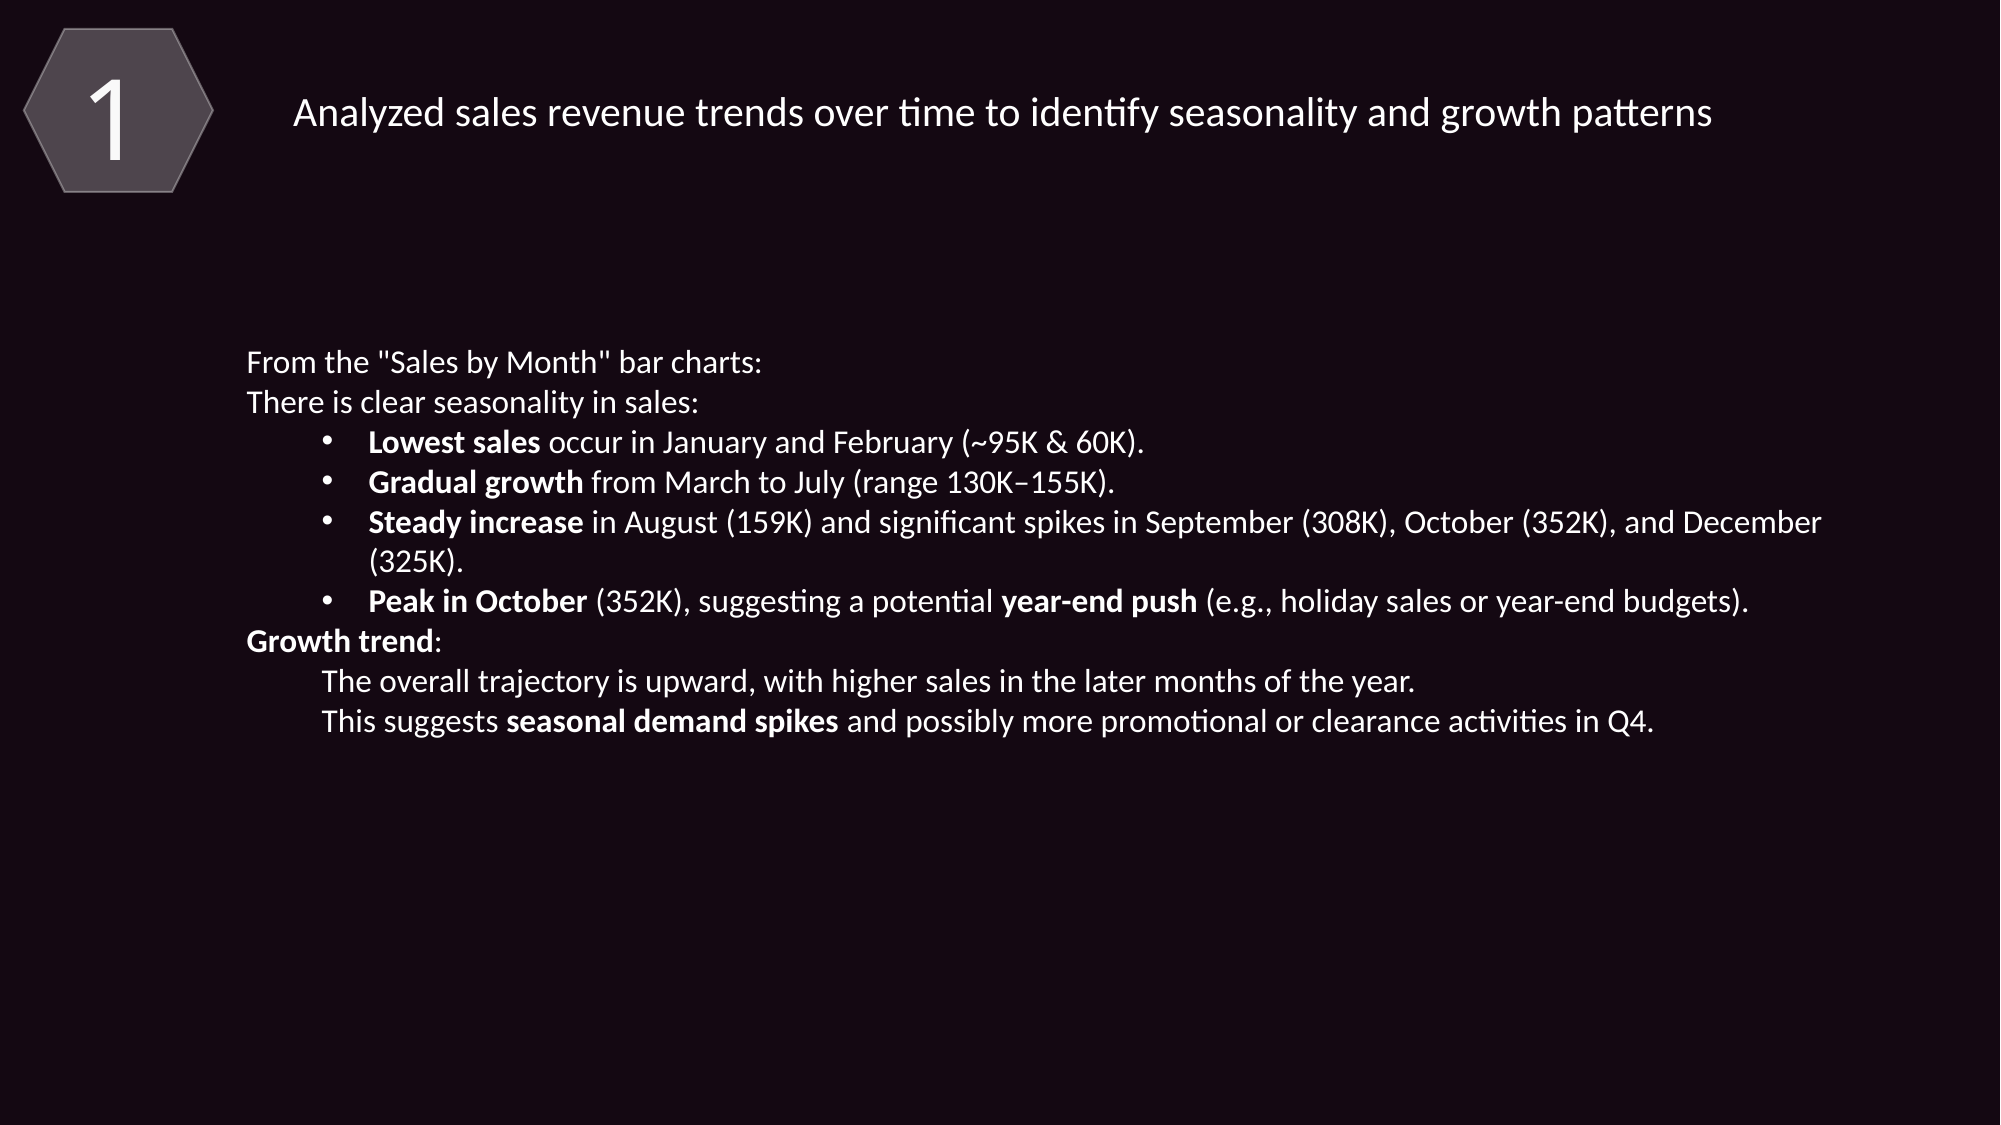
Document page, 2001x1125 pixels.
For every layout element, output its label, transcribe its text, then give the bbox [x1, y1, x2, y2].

text_box From the "Sales by Month" bar charts: There is clear seasonality in sales: Lowest sales occur in January and February (~95K & 60K). Gradual growth from March to July (range 130K–155K). Steady increase in August (159K) and significant spikes in September (308K), October (352K), and December (325K). Peak in October (352K), suggesting a potential year-end push (e.g., holiday sales or year-end budgets). Growth trend: The overall trajectory is upward, with higher sales in the later months of the year. This suggests seasonal demand spikes and possibly more promotional or clearance activities in Q4. [231, 332, 1864, 787]
text_box [181, 44, 215, 177]
text_box [22, 27, 179, 193]
text_box Analyzed sales revenue trends over time to identify seasonality and growth patterns [278, 77, 1817, 143]
text_box 1 [66, 40, 181, 191]
